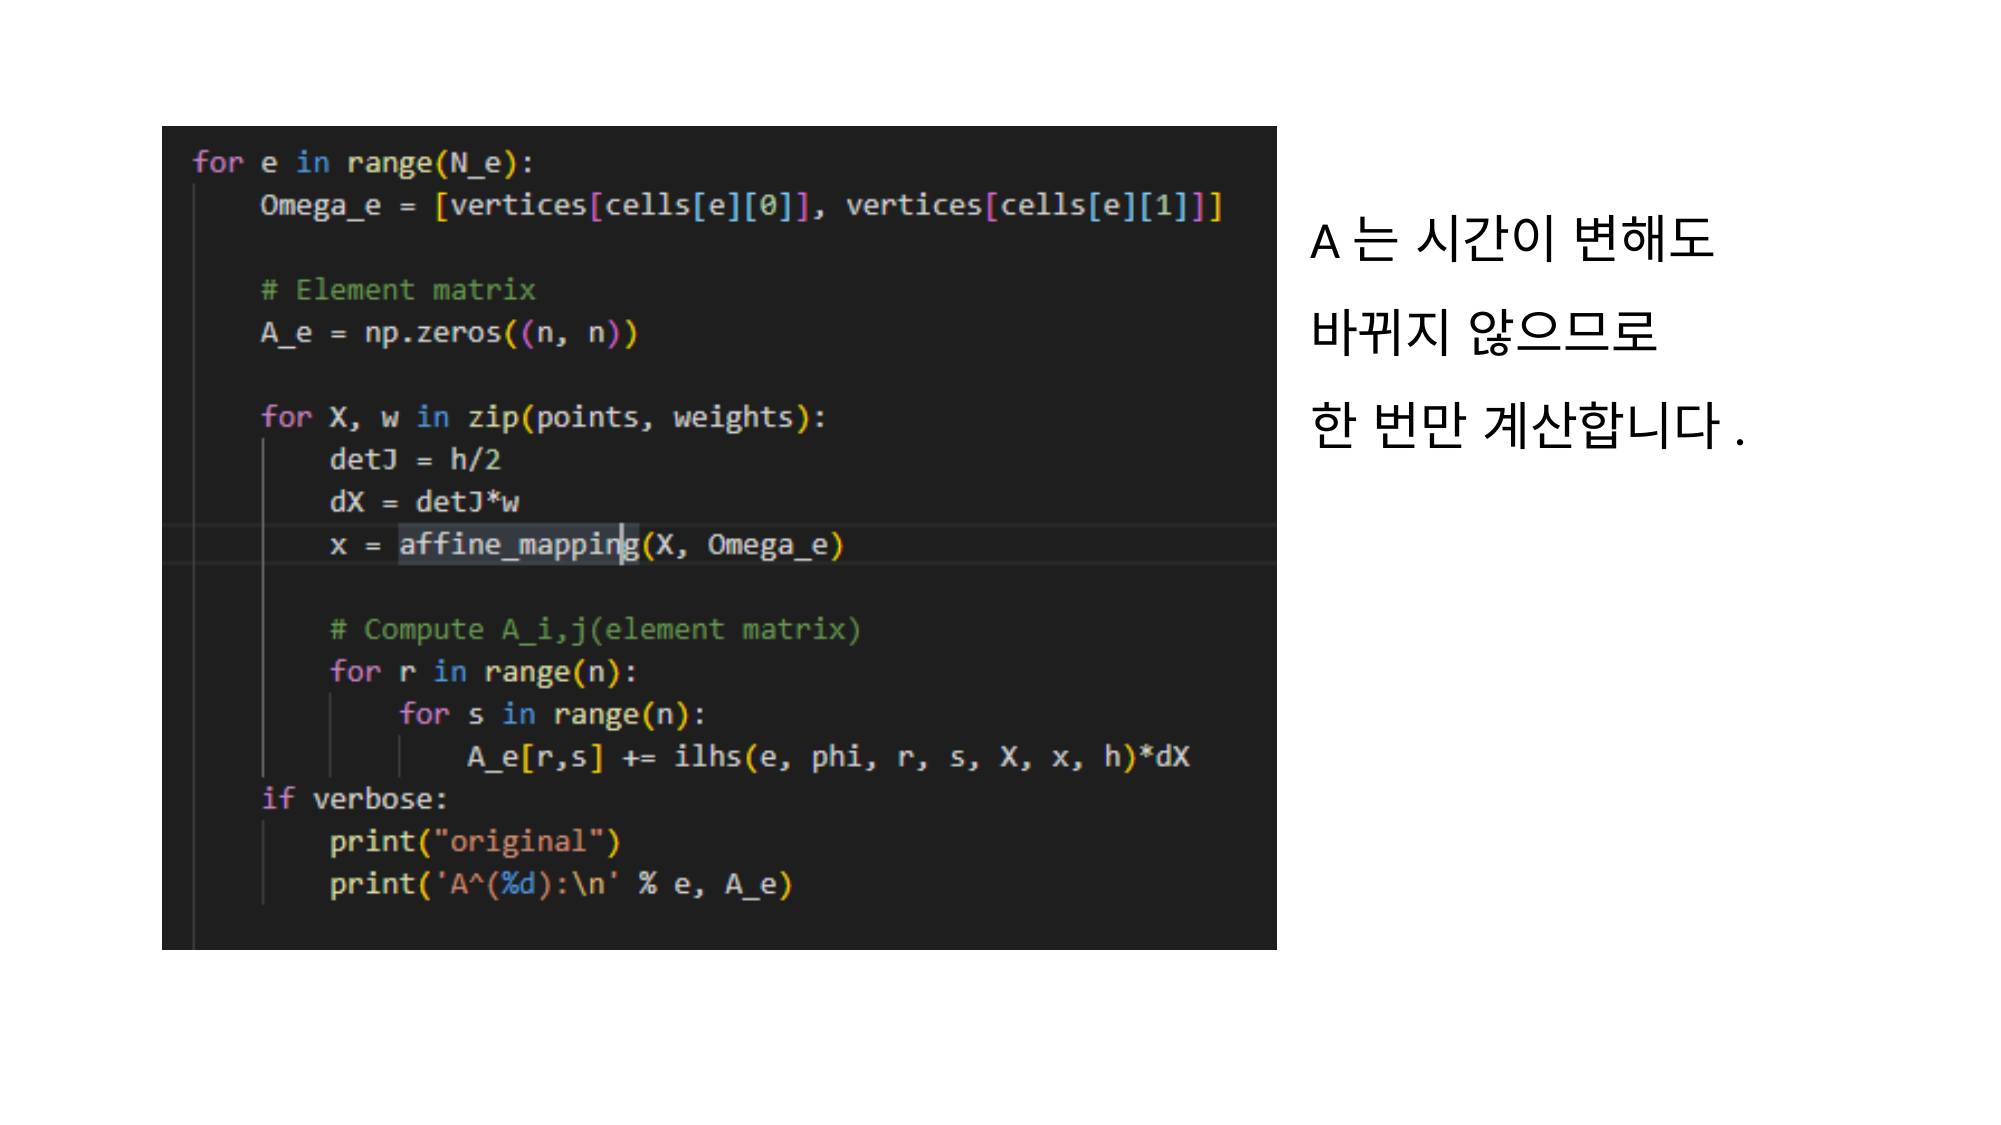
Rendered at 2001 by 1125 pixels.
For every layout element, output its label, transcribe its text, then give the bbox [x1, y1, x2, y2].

picture [162, 126, 1277, 950]
text_box A는 시간이 변해도 바뀌지 않으므로 한 번만 계산합니다. [1295, 167, 1821, 464]
